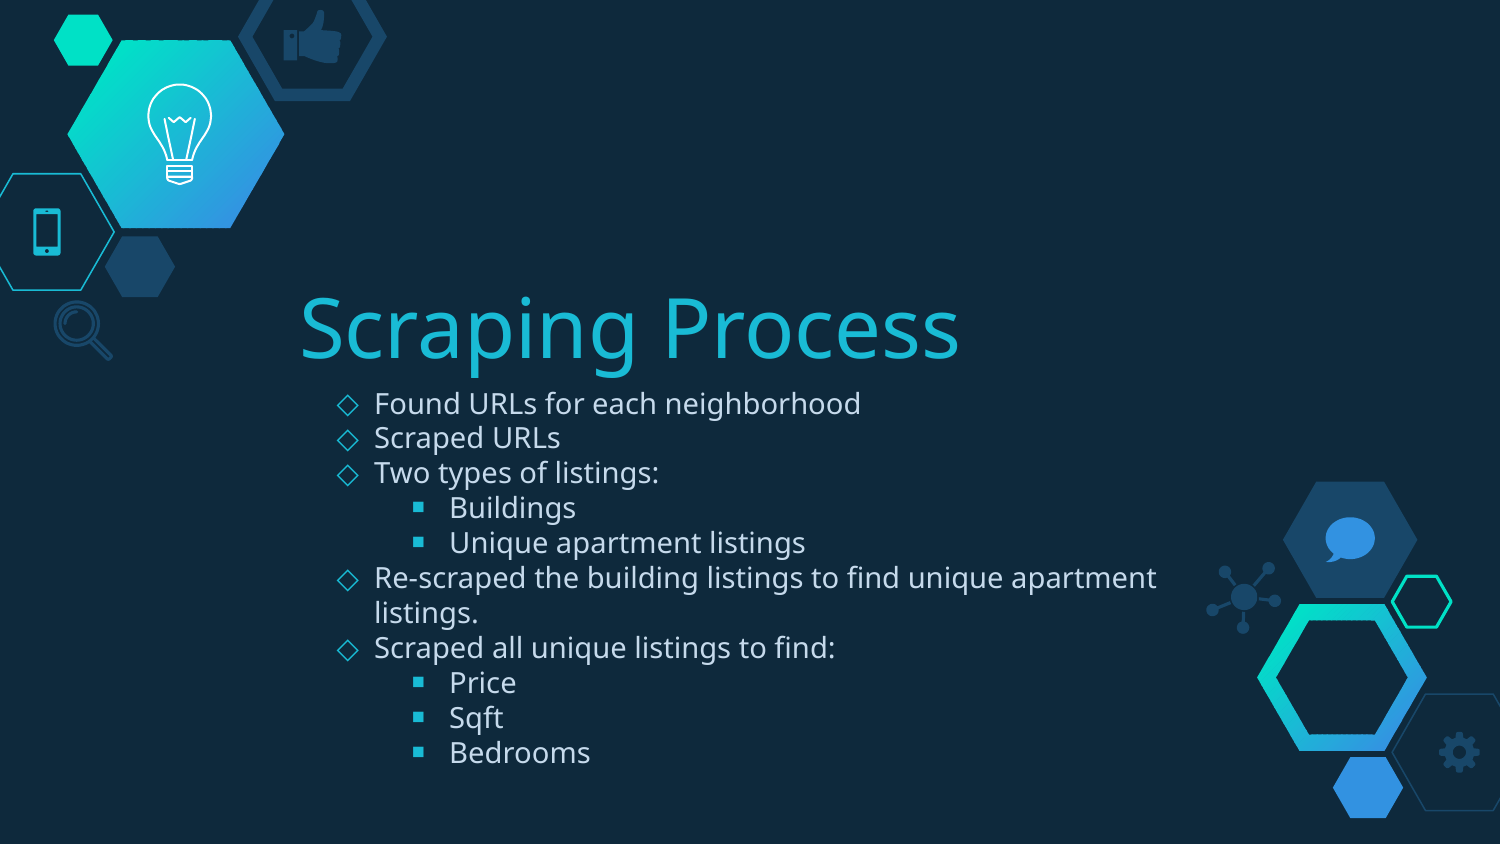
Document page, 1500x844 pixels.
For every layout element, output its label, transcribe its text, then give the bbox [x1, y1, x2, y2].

title Scraping Process [284, 284, 1096, 369]
list Found URLs for each neighborhood Scraped URLs Two types of listings: Buildings Unique apartment listings Re-scraped the building listings to find unique apartment listings. Scraped all unique listings to find: Price Sqft Bedrooms [284, 369, 1226, 805]
